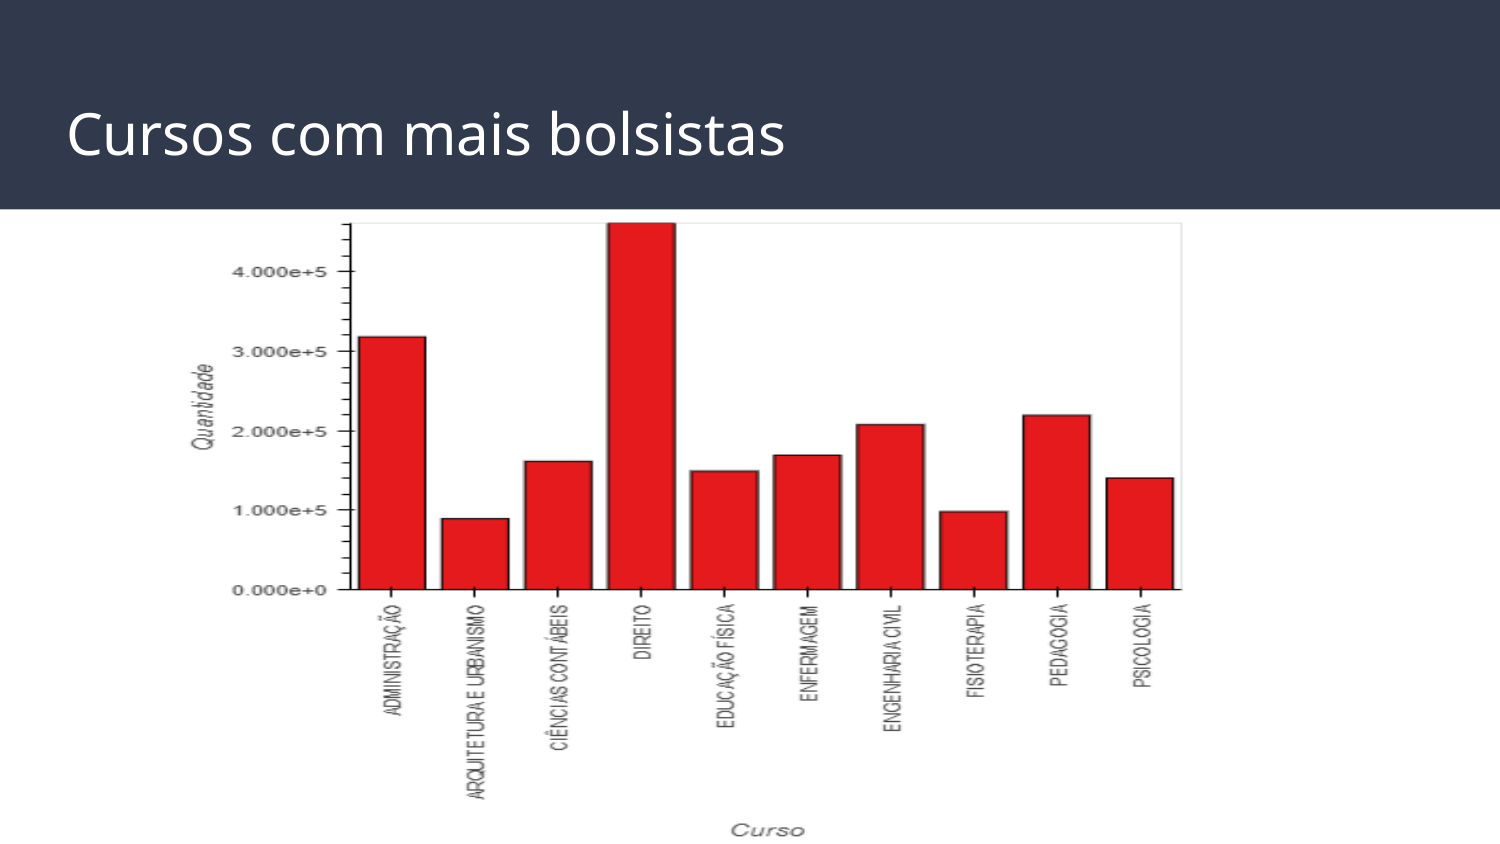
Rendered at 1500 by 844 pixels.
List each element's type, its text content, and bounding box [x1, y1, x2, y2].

title Cursos com mais bolsistas [51, 82, 1449, 185]
picture [177, 210, 1245, 844]
